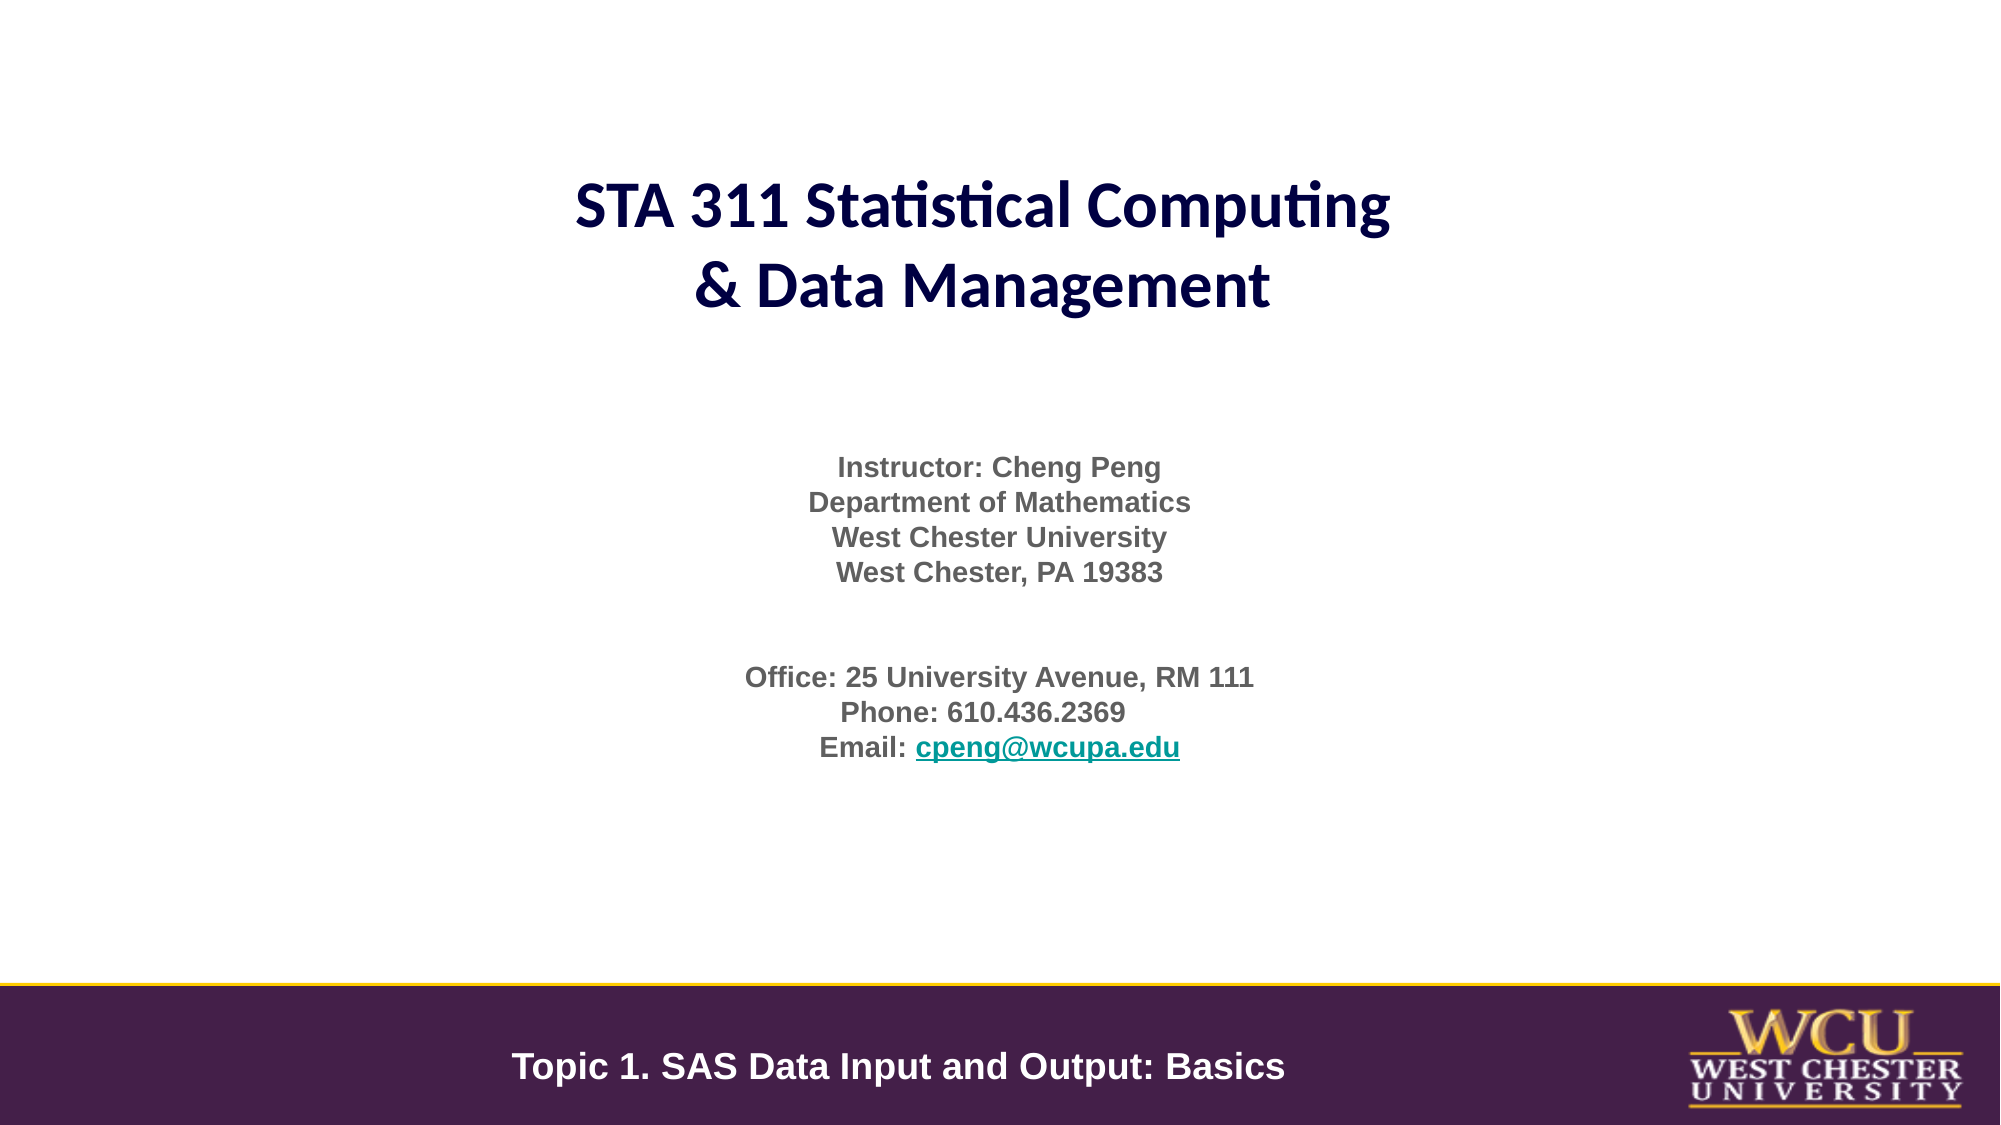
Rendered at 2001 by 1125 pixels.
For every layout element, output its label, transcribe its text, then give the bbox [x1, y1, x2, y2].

picture [0, 986, 2000, 1125]
title STA 311 Statistical Computing & Data Management [133, 120, 1834, 362]
subtitle Instructor: Cheng Peng Department of Mathematics West Chester University West Chester, PA 19383 Office: 25 University Avenue, RM 111 Phone: 610.436.2369 Email: cpeng@wcupa.edu [474, 441, 1525, 944]
